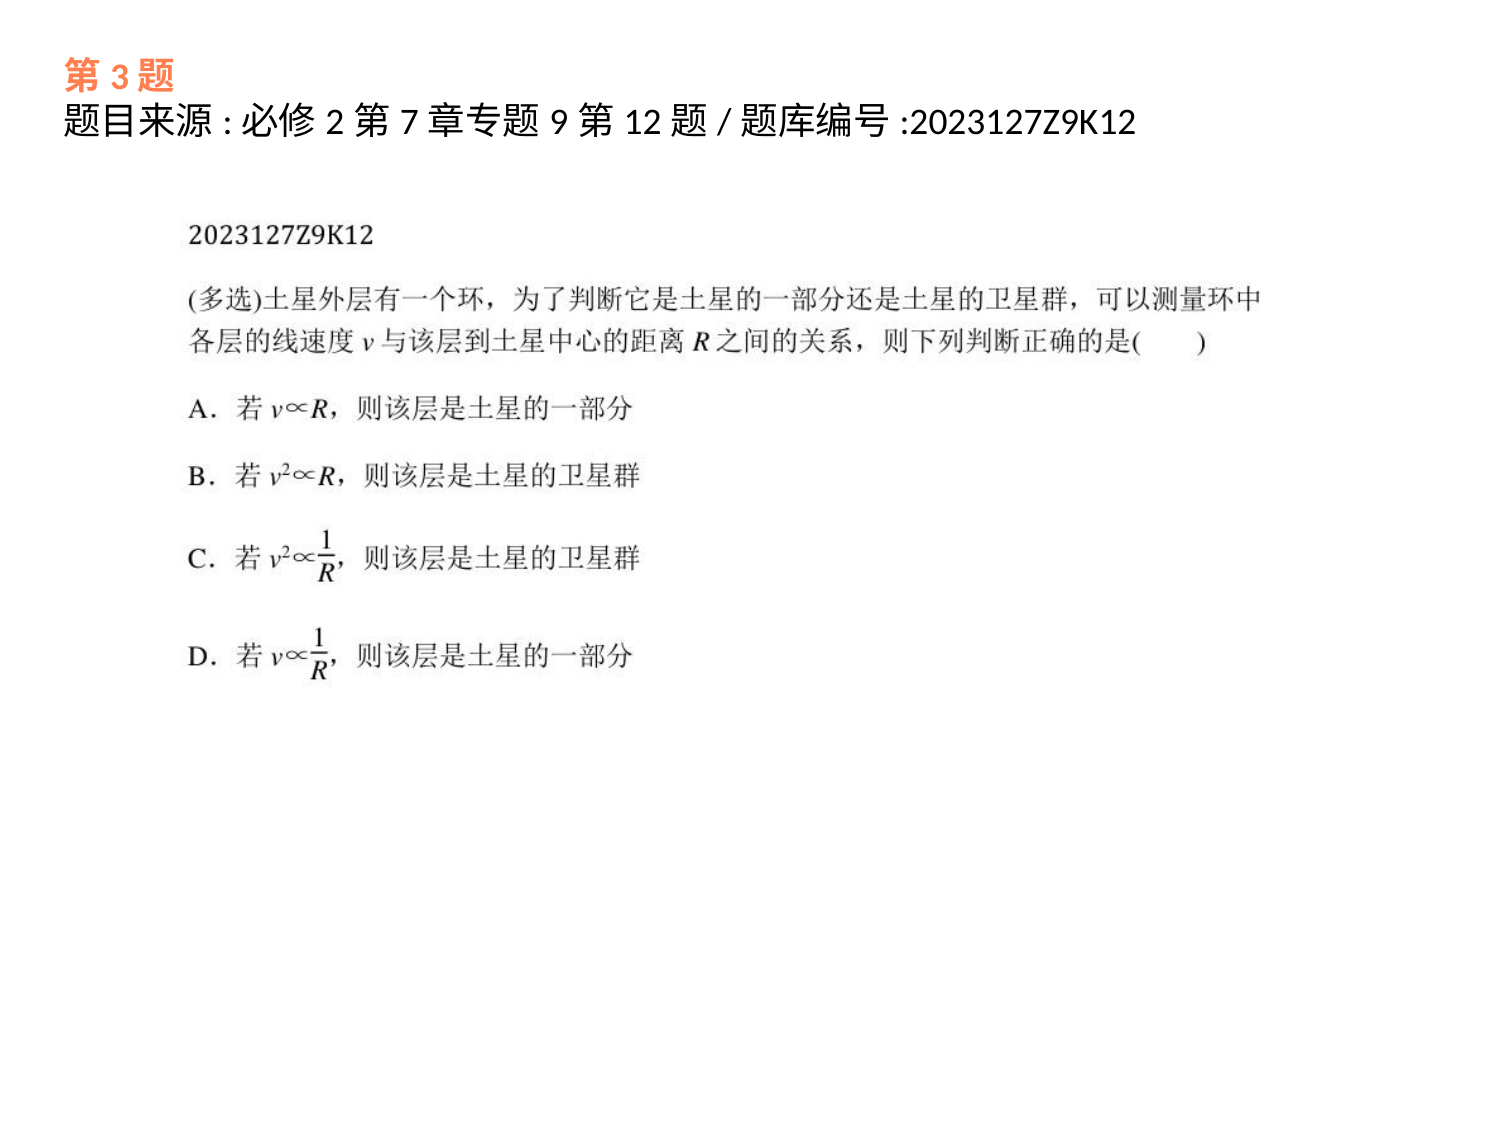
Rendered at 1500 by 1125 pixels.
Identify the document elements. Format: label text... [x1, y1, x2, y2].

text_box 第3题 题目来源:必修2第7章专题9第12题/题库编号:2023127Z9K12 [48, 0, 1152, 150]
picture [149, 149, 1351, 1051]
